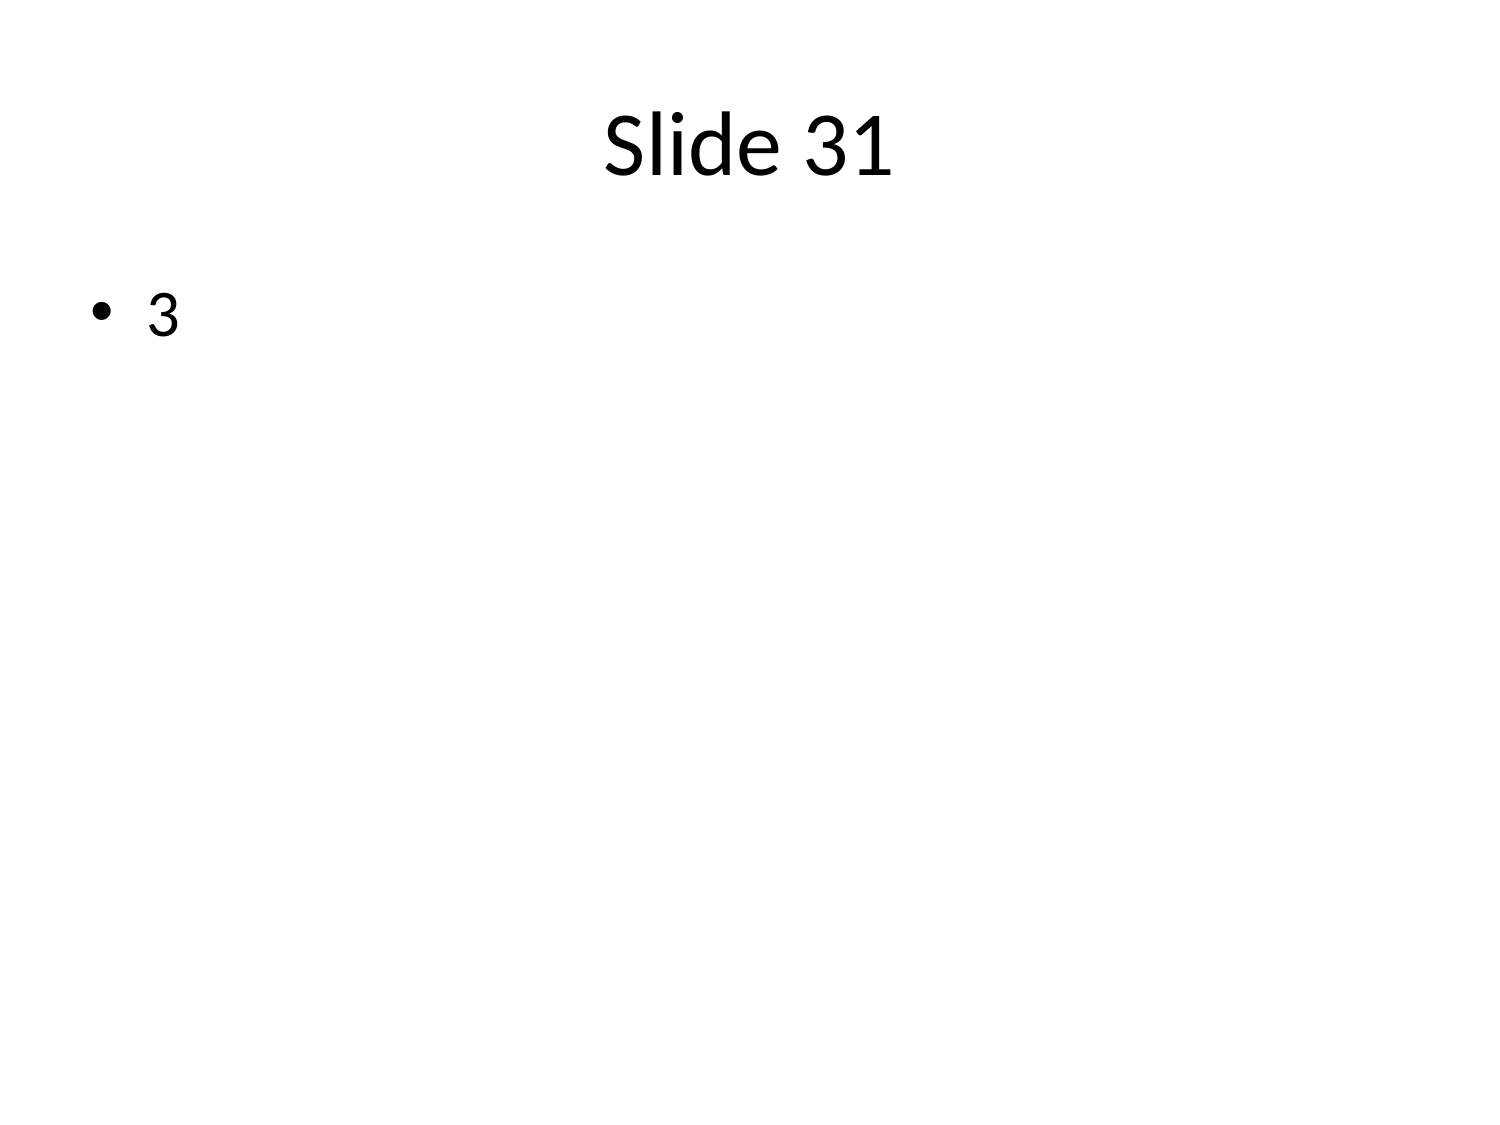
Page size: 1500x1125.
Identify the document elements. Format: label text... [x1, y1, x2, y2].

list 3 [75, 262, 1425, 1005]
title Slide 31 [75, 45, 1425, 233]
